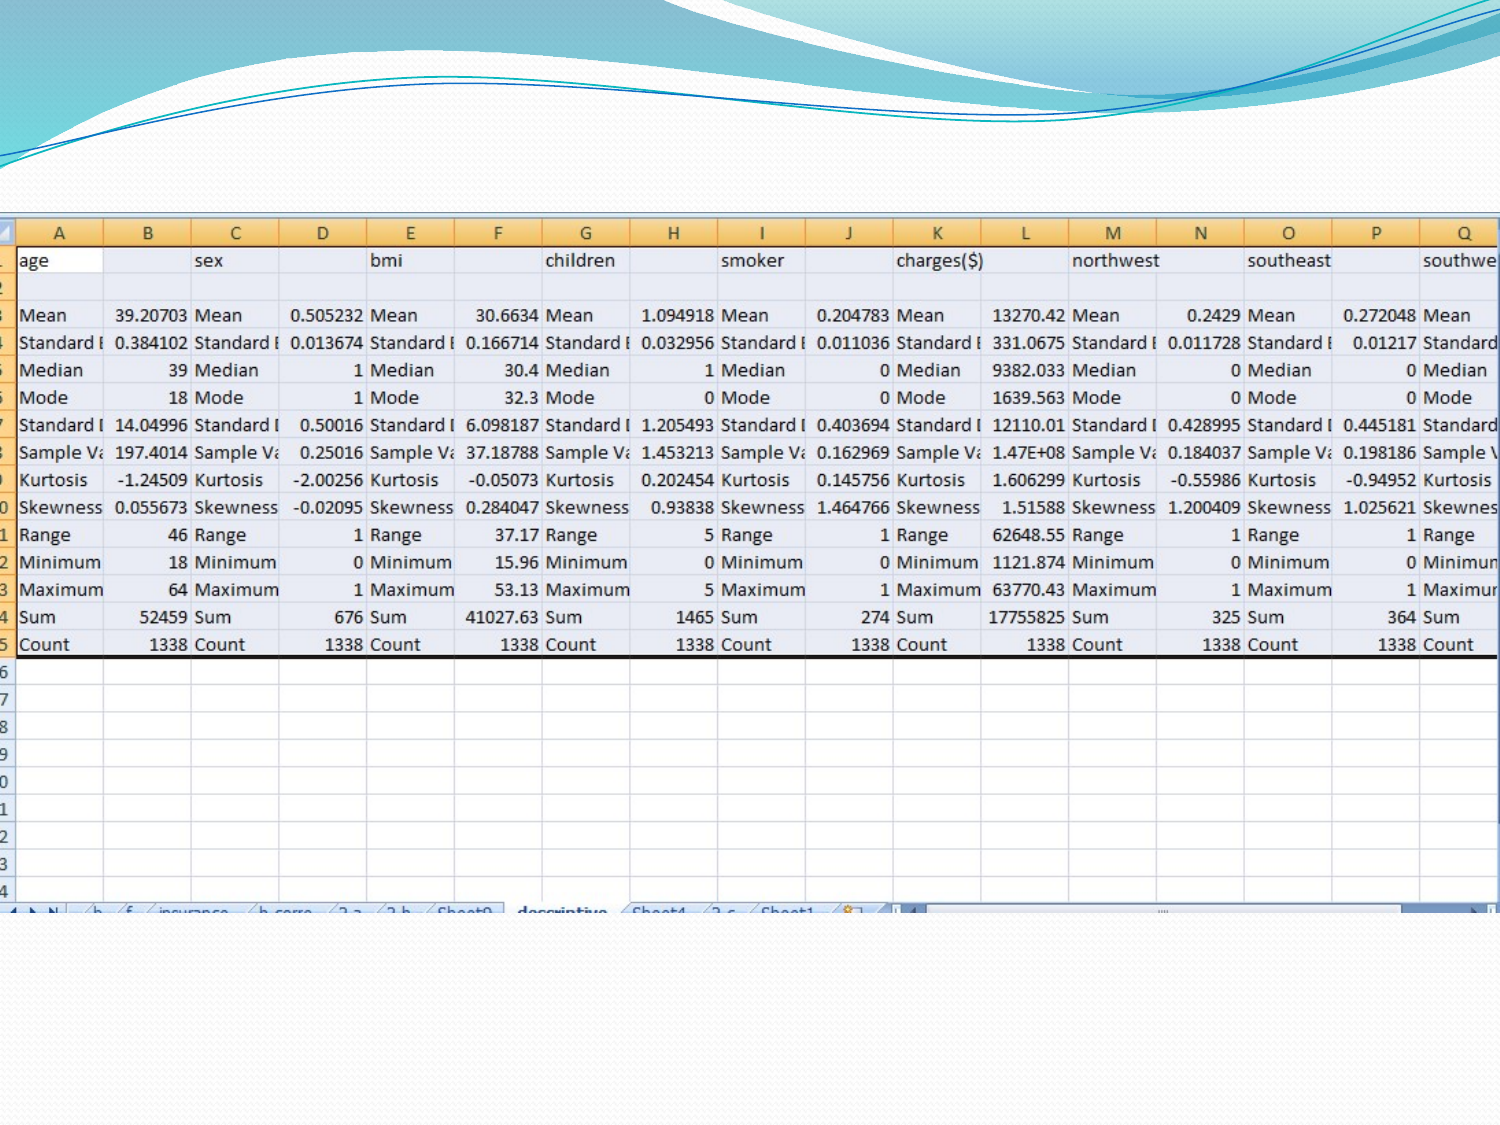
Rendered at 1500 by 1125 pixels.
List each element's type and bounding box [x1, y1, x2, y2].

picture [0, 211, 1500, 913]
